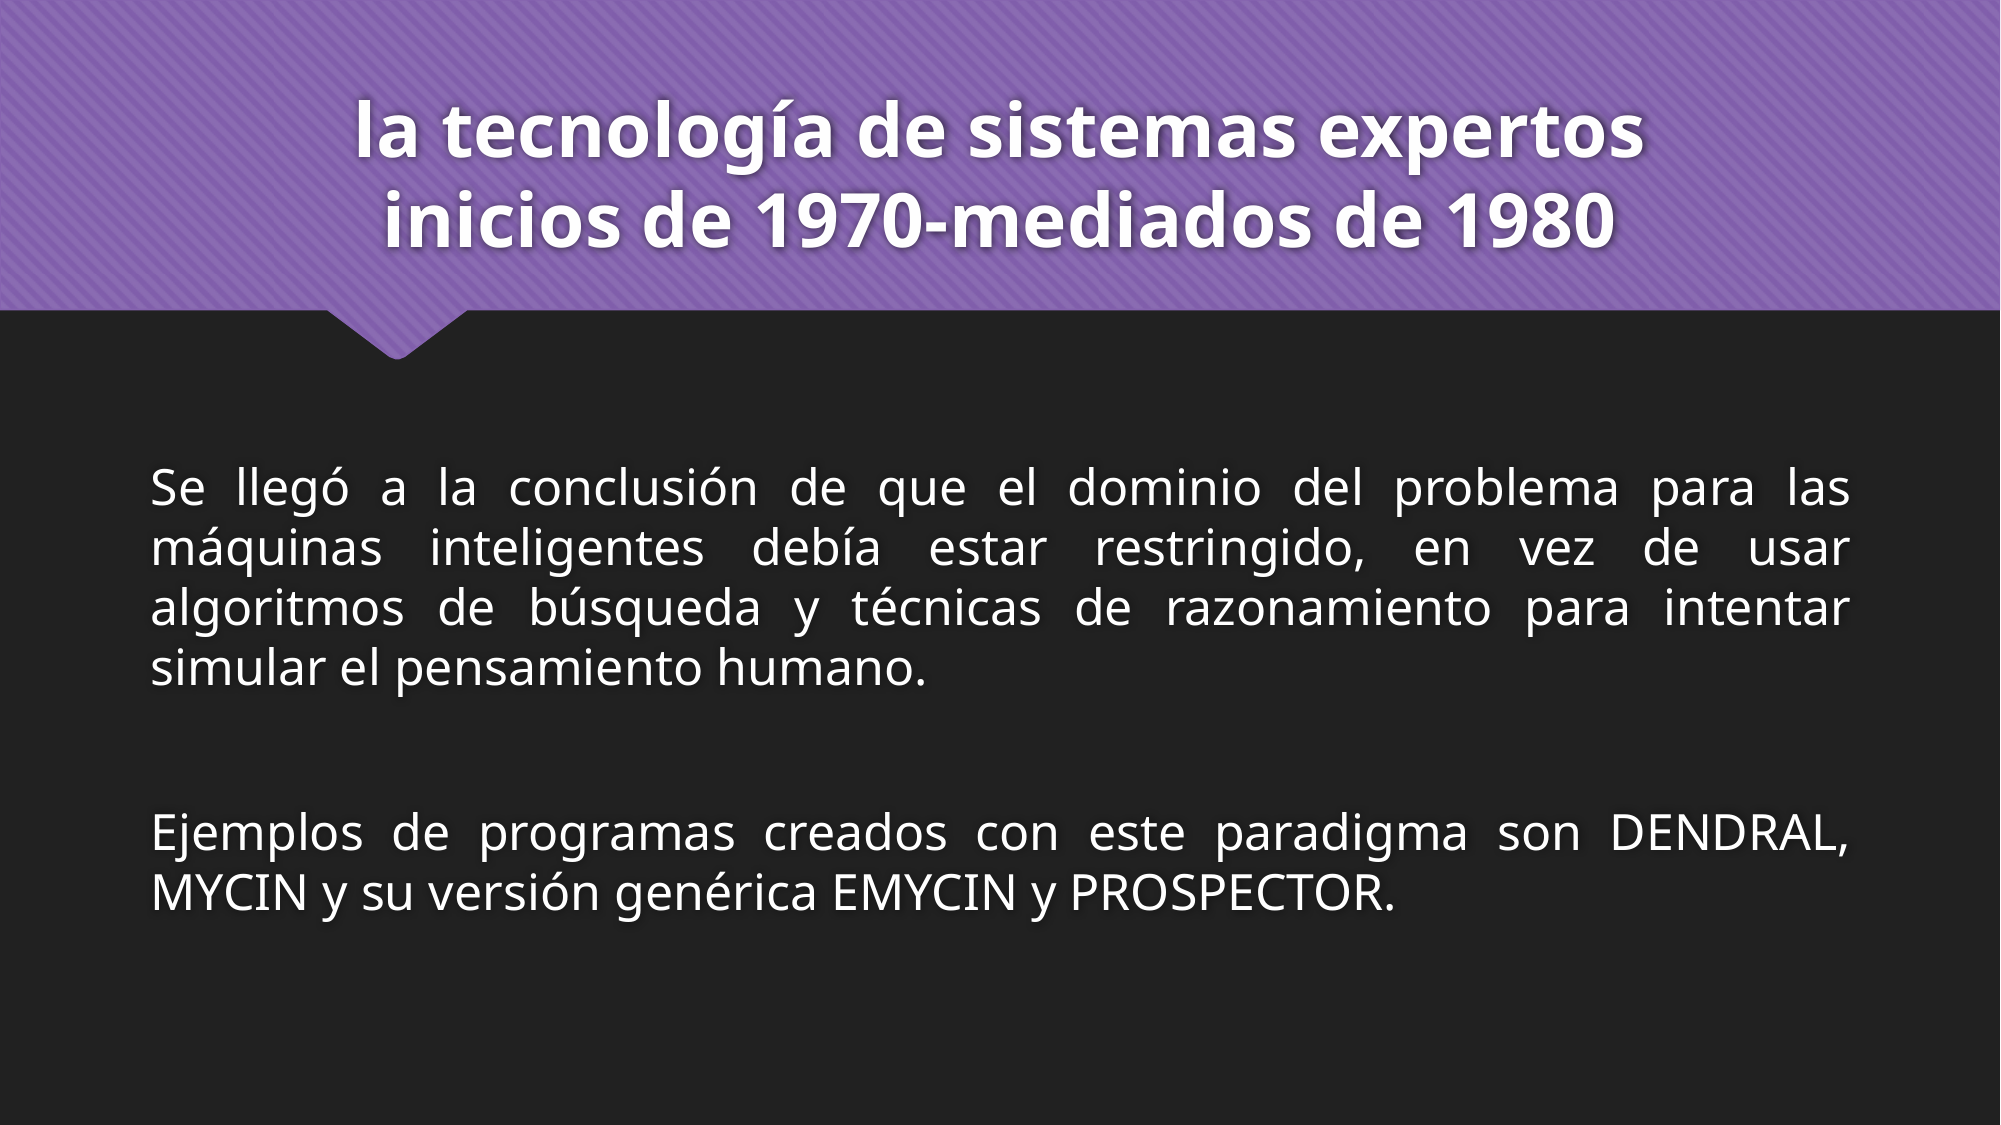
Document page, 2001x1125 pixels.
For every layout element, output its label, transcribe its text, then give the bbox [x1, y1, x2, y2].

title la tecnología de sistemas expertos inicios de 1970-mediados de 1980 [132, 61, 1868, 271]
list Se llegó a la conclusión de que el dominio del problema para las máquinas inteligentes debía estar restringido, en vez de usar algoritmos de búsqueda y técnicas de razonamiento para intentar simular el pensamiento humano. Ejemplos de programas creados con este paradigma son DENDRAL, MYCIN y su versión genérica EMYCIN y PROSPECTOR. [135, 389, 1868, 986]
